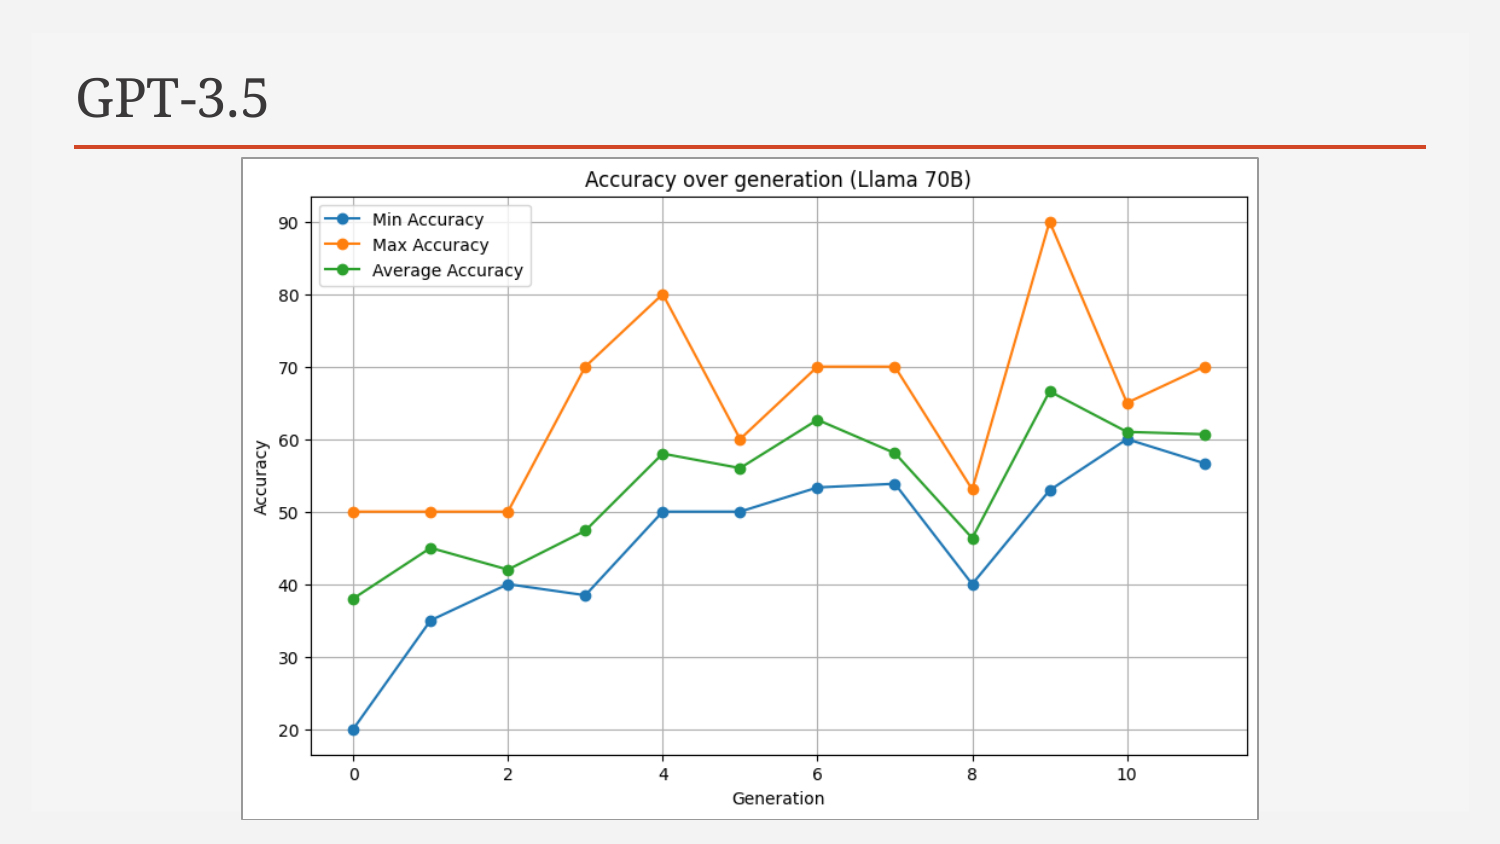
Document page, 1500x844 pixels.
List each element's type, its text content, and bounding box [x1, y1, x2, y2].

title GPT-3.5 [64, 55, 911, 134]
picture [242, 158, 1258, 819]
